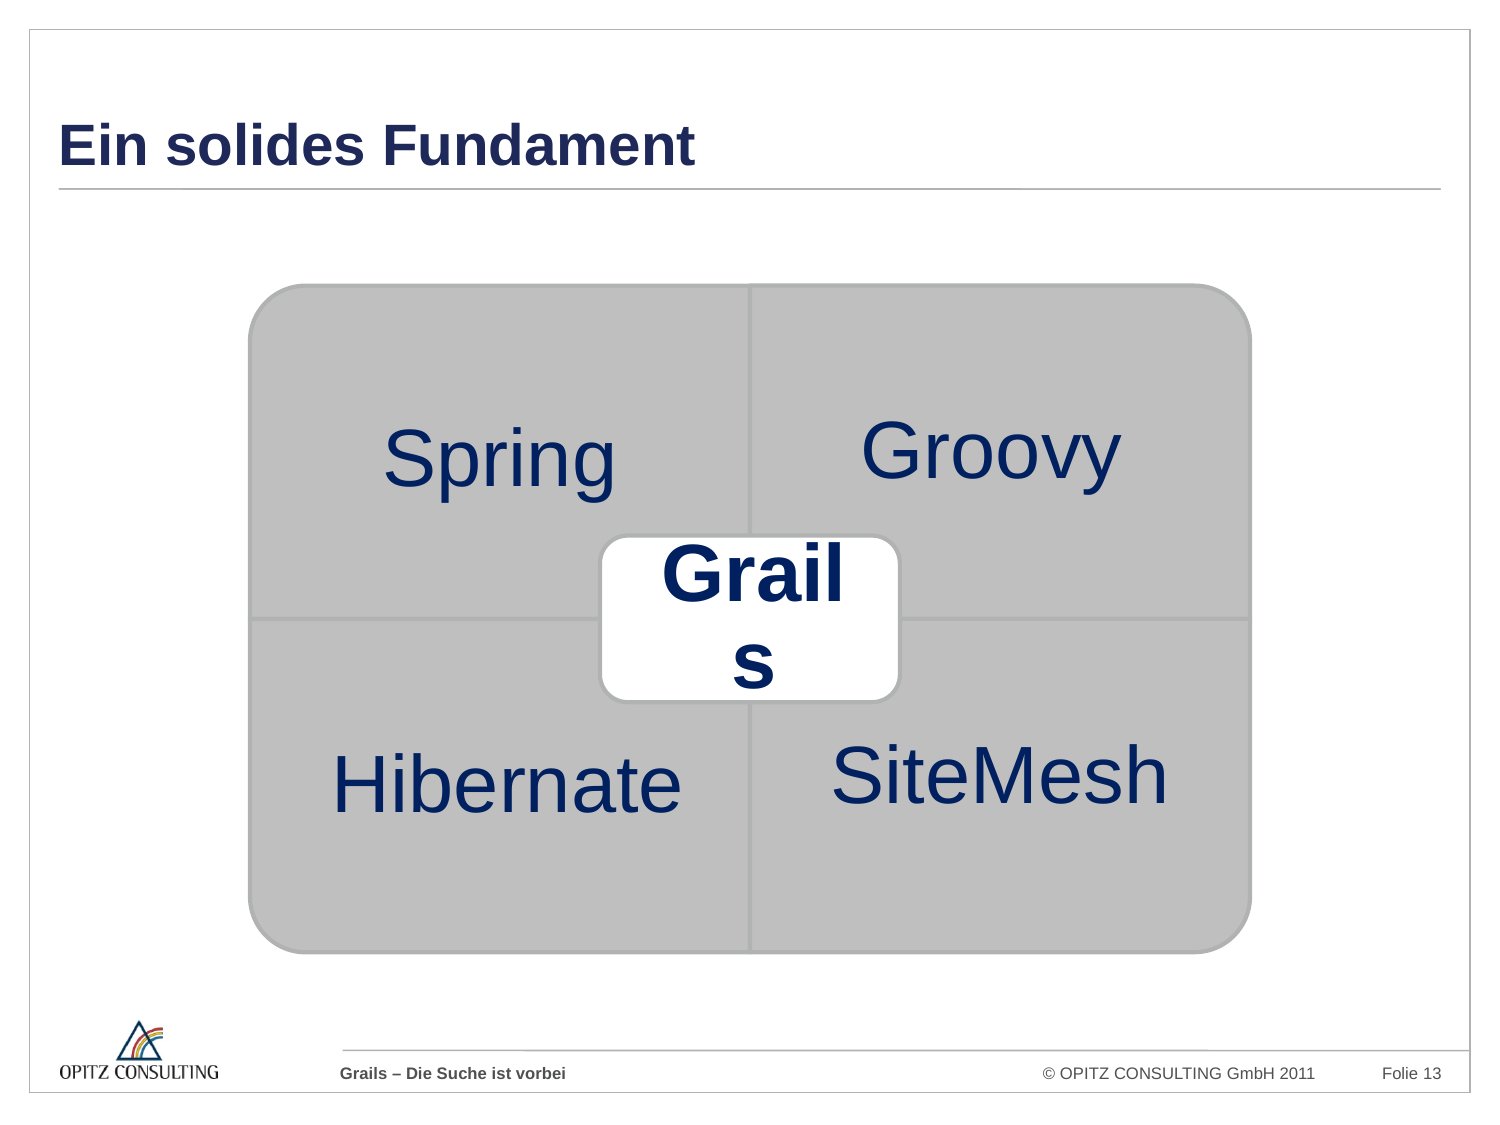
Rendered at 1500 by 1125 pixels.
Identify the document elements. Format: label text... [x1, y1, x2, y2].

picture [60, 1019, 218, 1079]
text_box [249, 285, 1251, 953]
title Ein solides Fundament [59, 35, 1442, 178]
